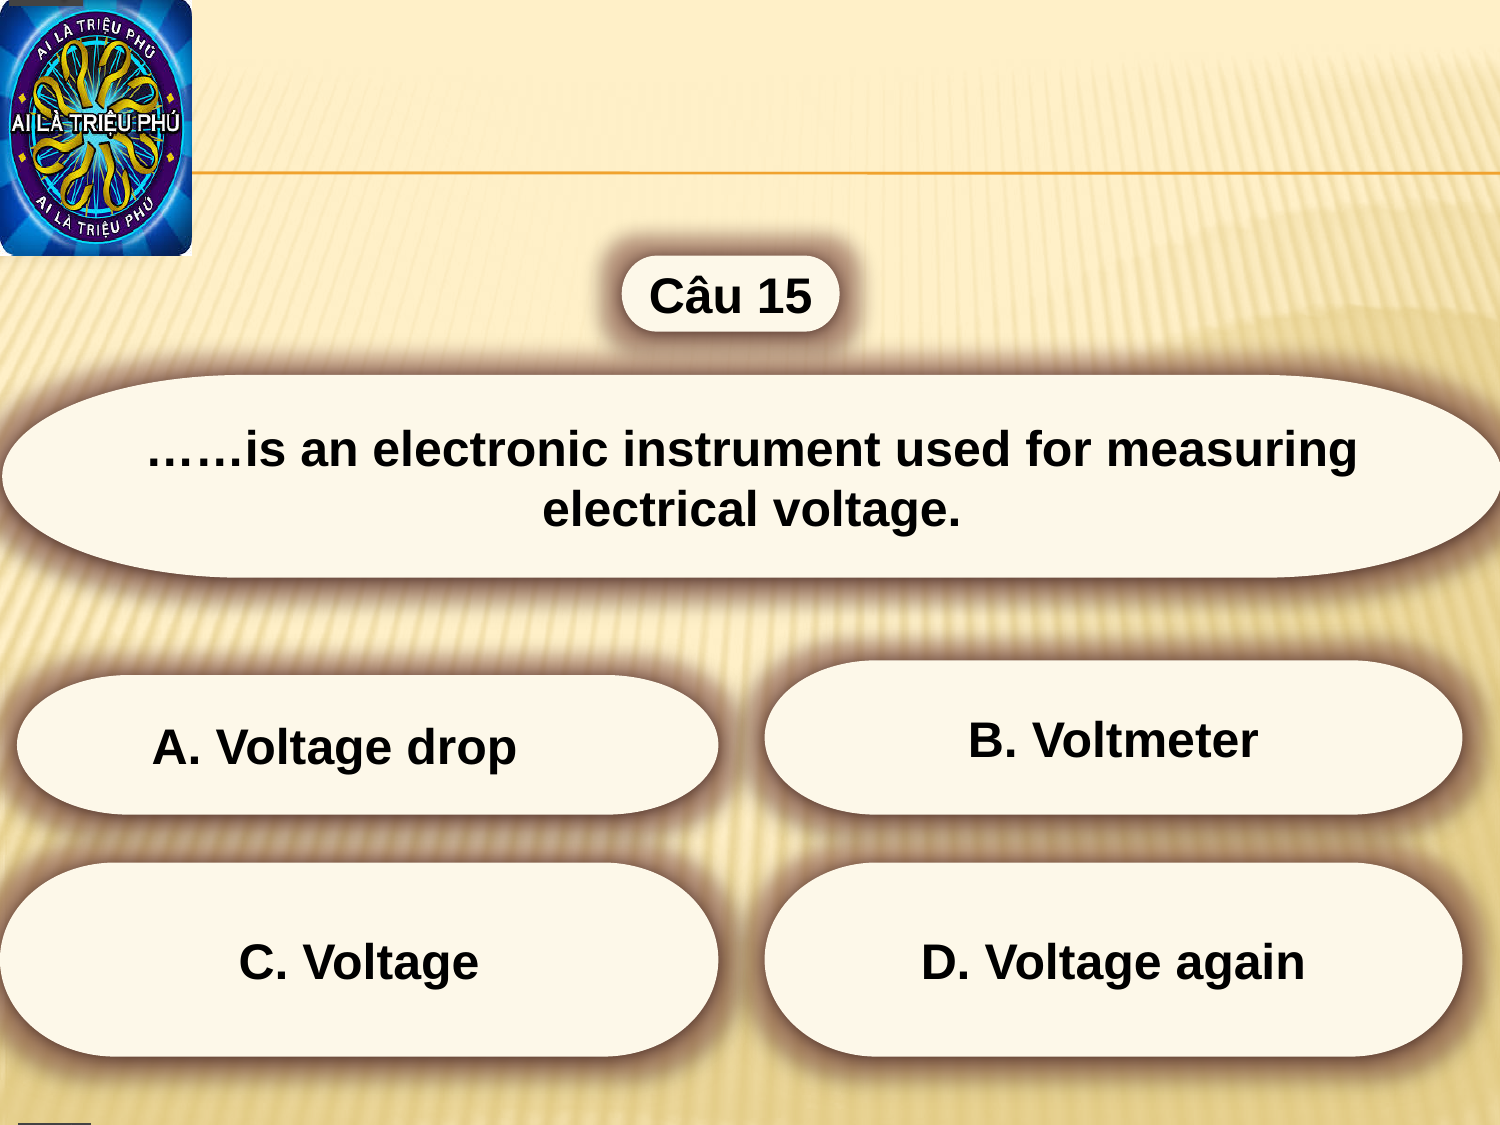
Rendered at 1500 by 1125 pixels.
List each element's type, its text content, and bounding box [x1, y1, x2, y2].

text_box B. Voltmeter [762, 658, 1465, 817]
text_box D. Voltage again [762, 860, 1465, 1059]
picture [0, 0, 193, 256]
picture [16, 1121, 93, 1125]
text_box Câu 15 [619, 253, 842, 334]
text_box ……is an electronic instrument used for measuring electrical voltage. [0, 372, 1500, 580]
text_box A. Voltage drop [14, 672, 721, 817]
text_box C. Voltage [0, 860, 721, 1059]
